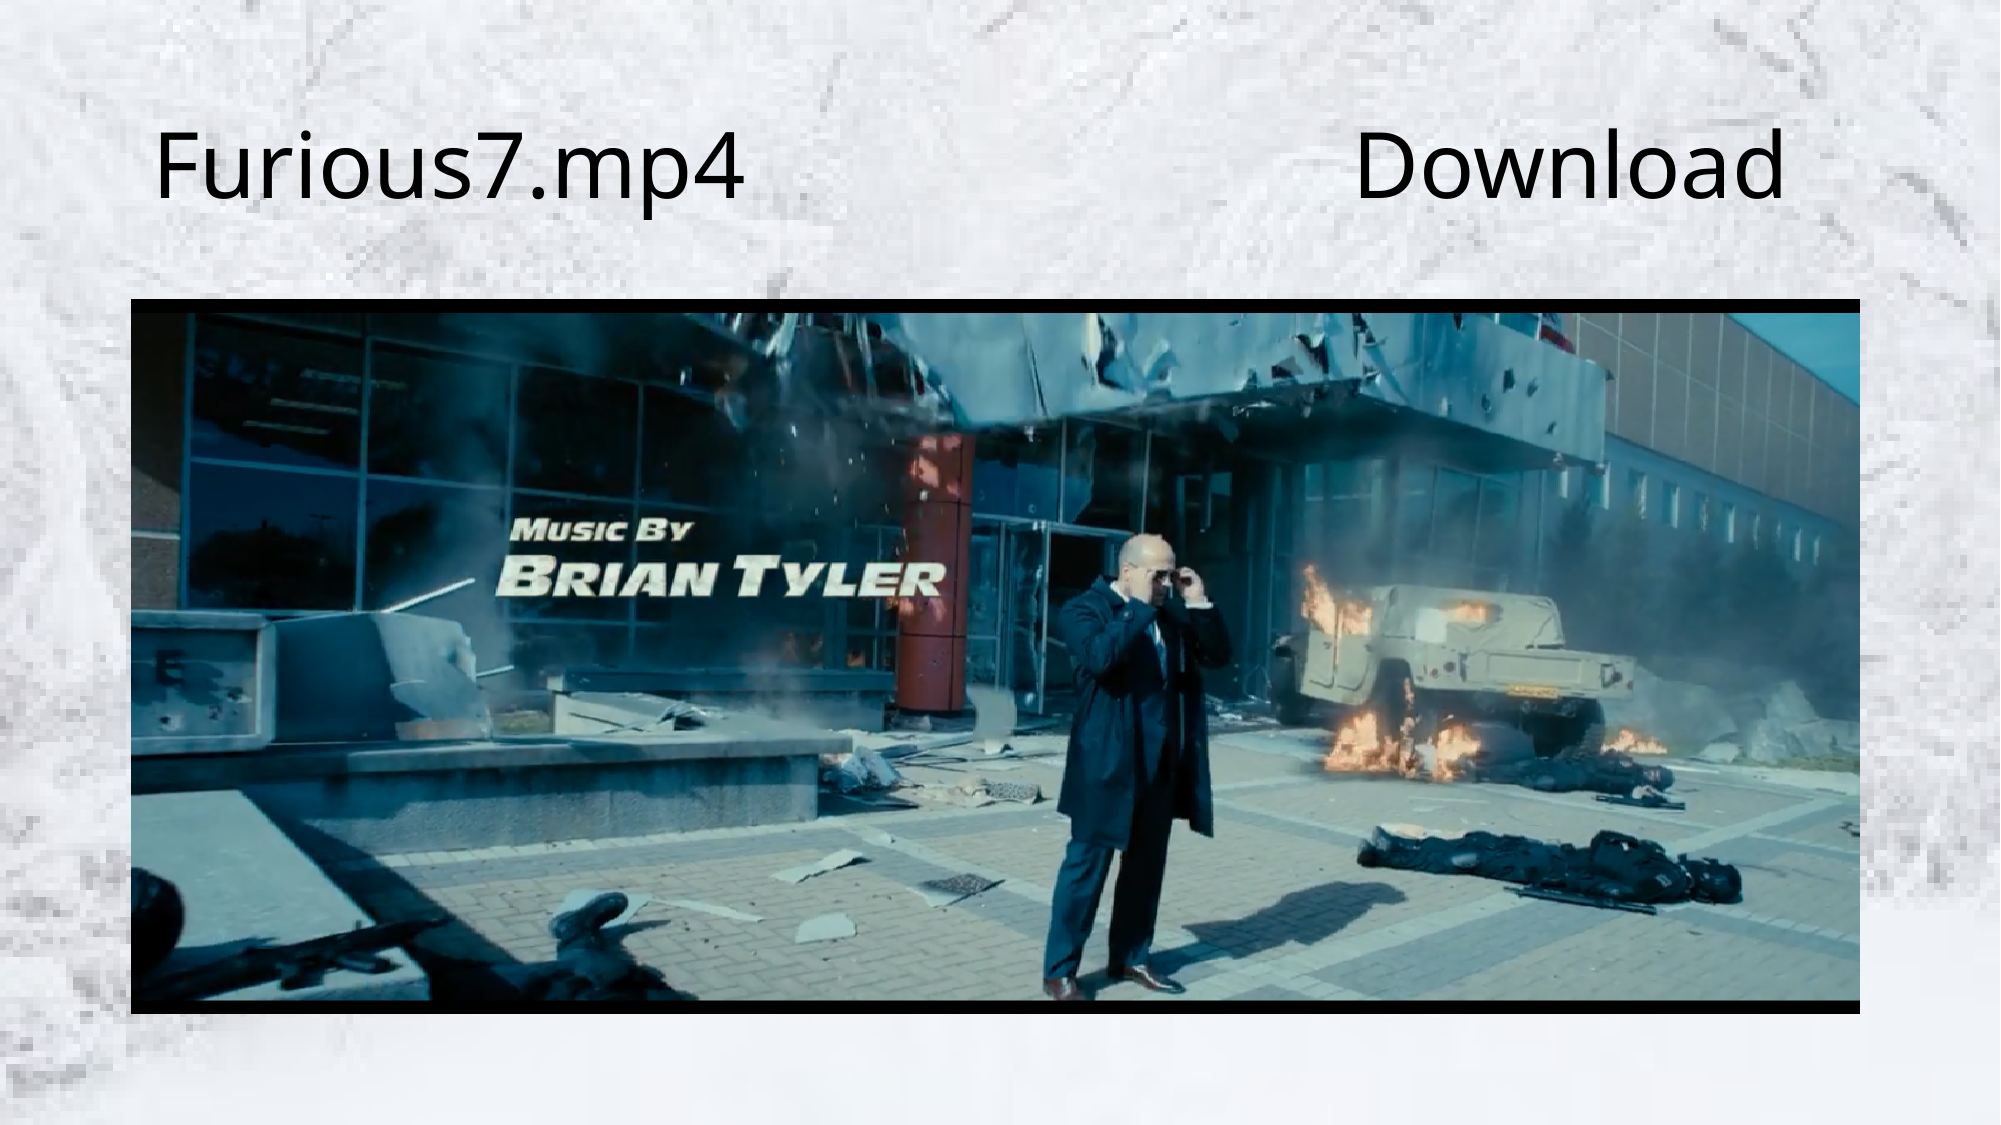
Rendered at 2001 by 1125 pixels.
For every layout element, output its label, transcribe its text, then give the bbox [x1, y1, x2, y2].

title Furious7.mp4 Download [137, 59, 1863, 278]
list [131, 299, 1860, 1014]
